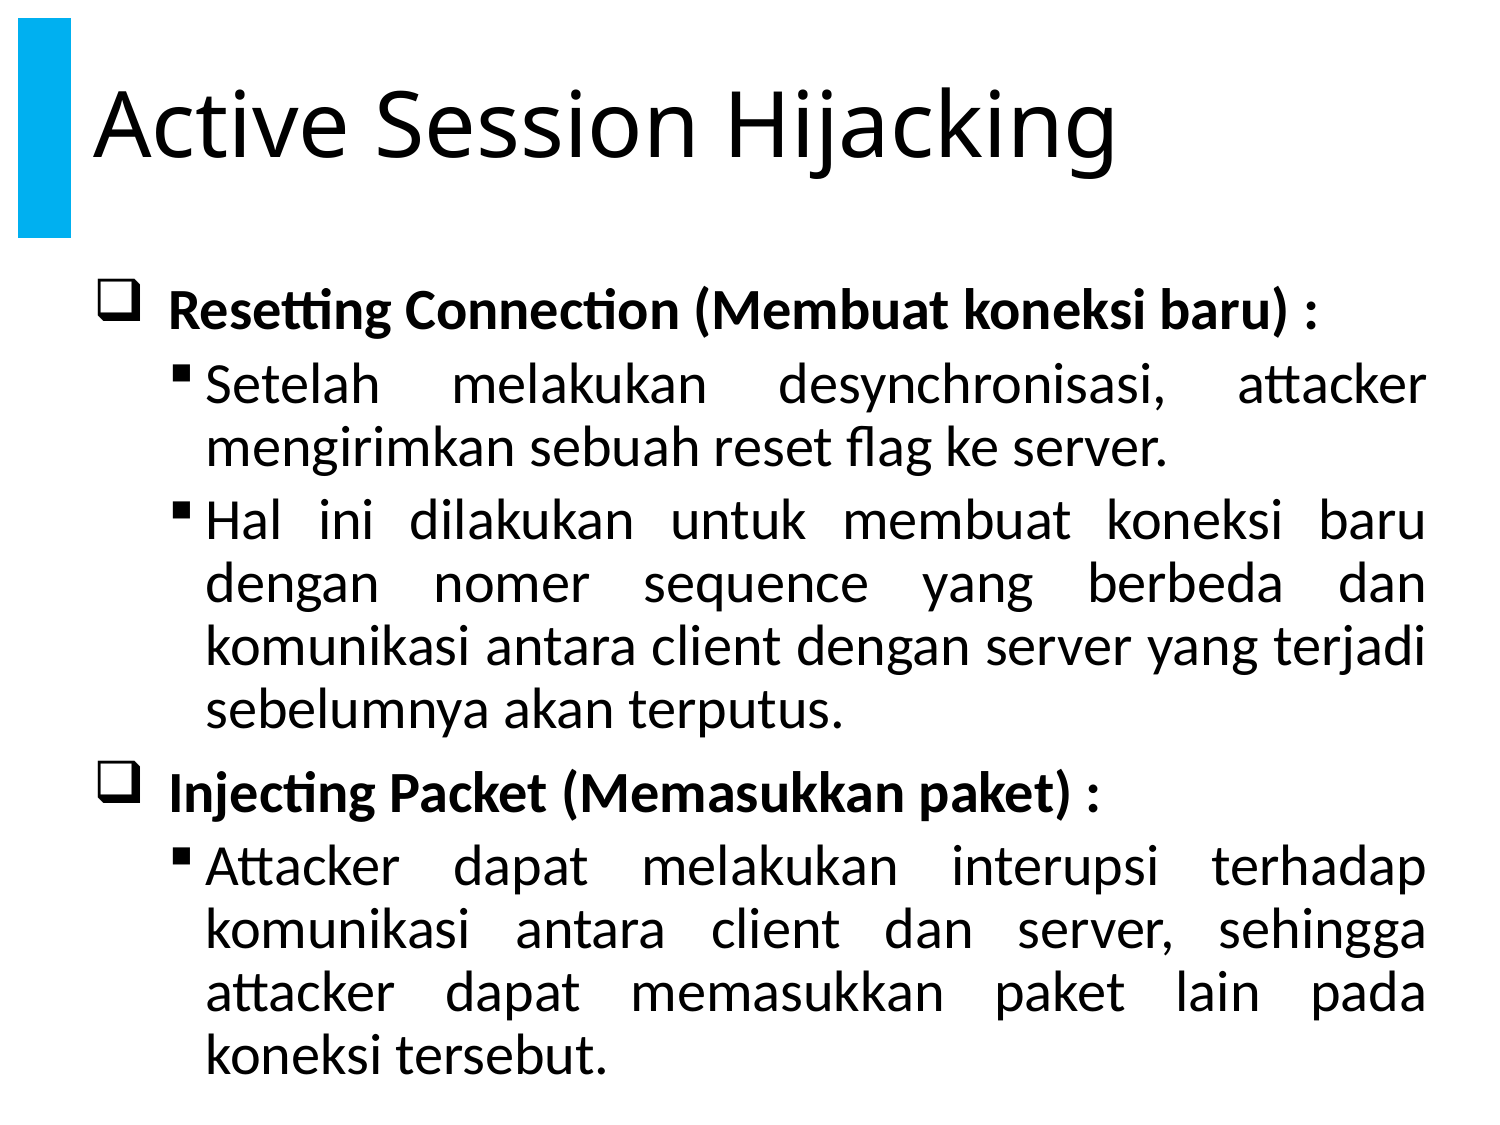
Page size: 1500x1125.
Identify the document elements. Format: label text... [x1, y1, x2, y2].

list Resetting Connection (Membuat koneksi baru) : Setelah melakukan desynchronisasi, attacker mengirimkan sebuah reset flag ke server. Hal ini dilakukan untuk membuat koneksi baru dengan nomer sequence yang berbeda dan komunikasi antara client dengan server yang terjadi sebelumnya akan terputus. Injecting Packet (Memasukkan paket) : Attacker dapat melakukan interupsi terhadap komunikasi antara client dan server, sehingga attacker dapat memasukkan paket lain pada koneksi tersebut. [78, 272, 1443, 1070]
title Active Session Hijacking [78, 19, 1443, 237]
